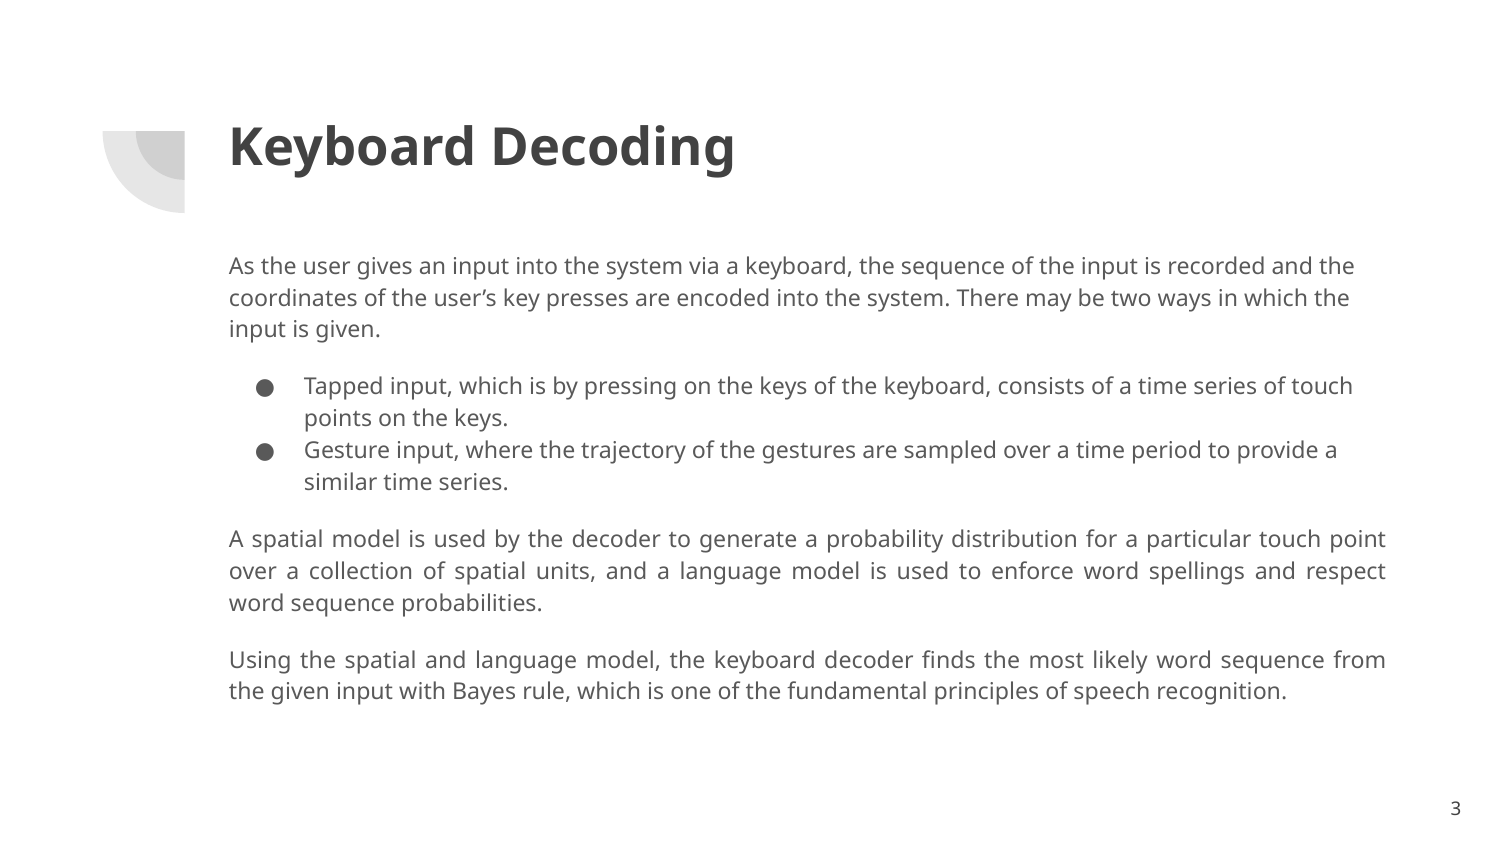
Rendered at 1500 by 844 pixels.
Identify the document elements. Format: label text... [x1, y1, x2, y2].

slide_number ‹#› [1386, 777, 1477, 842]
list As the user gives an input into the system via a keyboard, the sequence of the input is recorded and the coordinates of the user’s key presses are encoded into the system. There may be two ways in which the input is given. Tapped input, which is by pressing on the keys of the keyboard, consists of a time series of touch points on the keys. Gesture input, where the trajectory of the gestures are sampled over a time period to provide a similar time series. A spatial model is used by the decoder to generate a probability distribution for a particular touch point over a collection of spatial units, and a language model is used to enforce word spellings and respect word sequence probabilities. Using the spatial and language model, the keyboard decoder finds the most likely word sequence from the given input with Bayes rule, which is one of the fundamental principles of speech recognition. [213, 231, 1402, 778]
title Keyboard Decoding [213, 98, 1362, 192]
